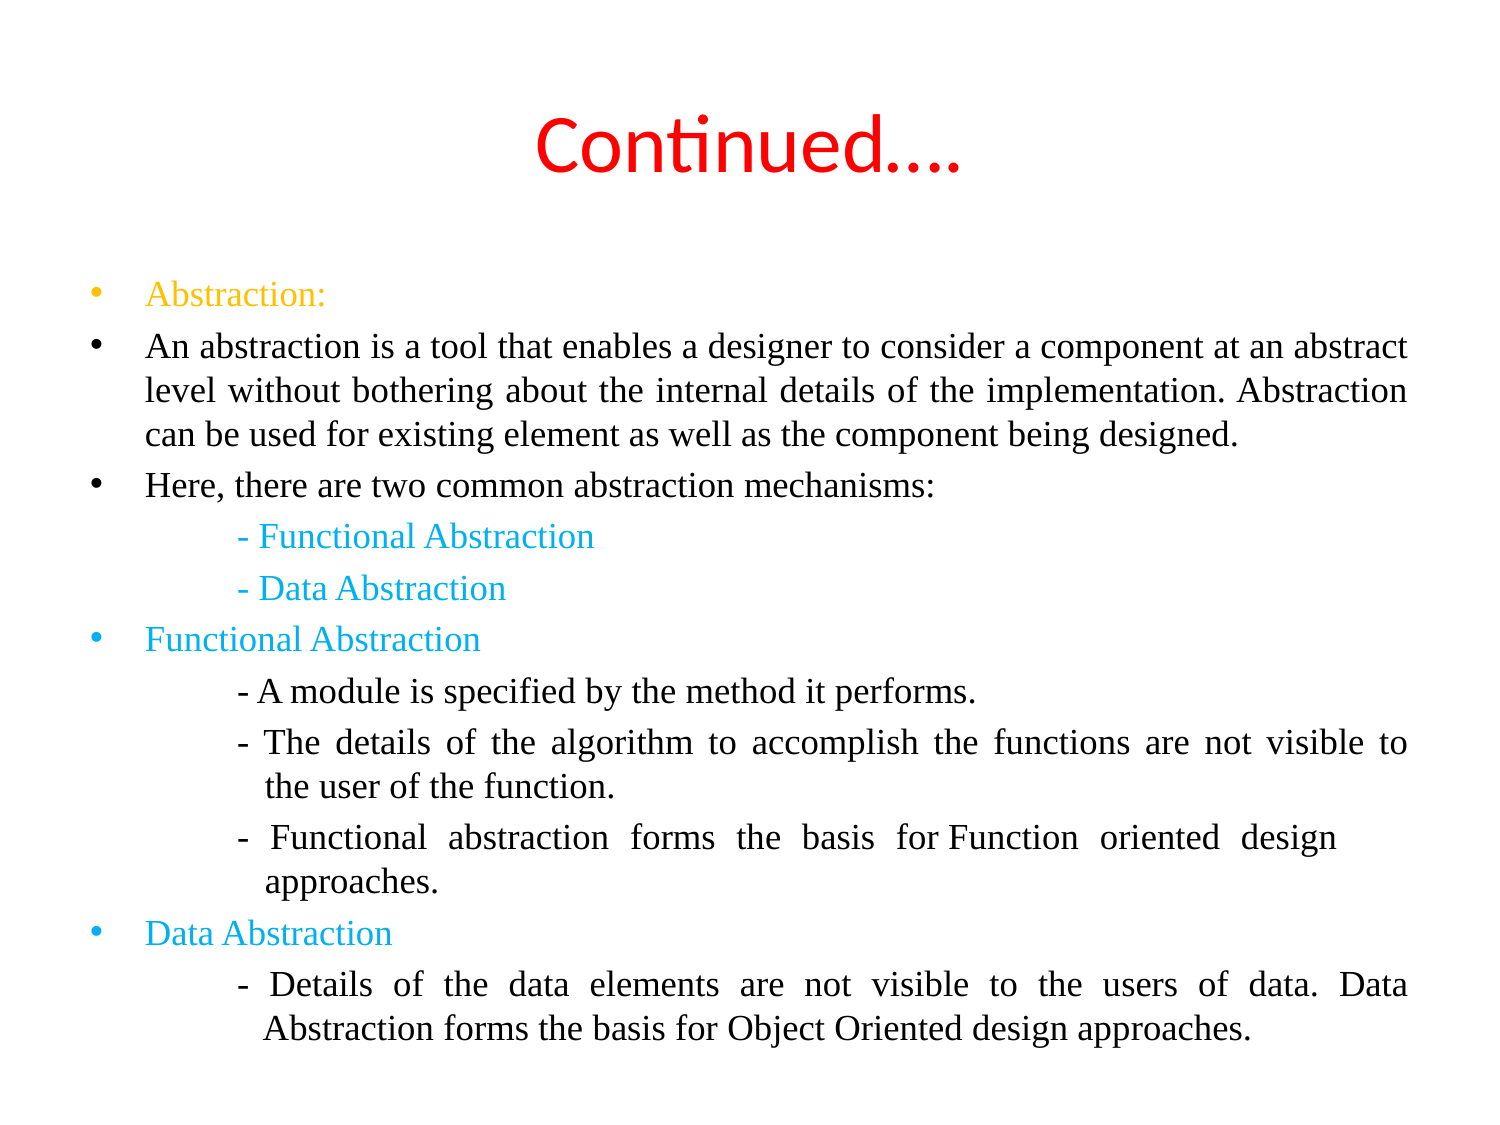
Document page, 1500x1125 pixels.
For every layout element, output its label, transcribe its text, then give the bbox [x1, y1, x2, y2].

title Continued…. [75, 45, 1425, 233]
list Abstraction: An abstraction is a tool that enables a designer to consider a component at an abstract level without bothering about the internal details of the implementation. Abstraction can be used for existing element as well as the component being designed. Here, there are two common abstraction mechanisms: - Functional Abstraction - Data Abstraction Functional Abstraction - A module is specified by the method it performs. - The details of the algorithm to accomplish the functions are not visible to the user of the function. - Functional abstraction forms the basis for Function oriented design approaches. Data Abstraction - Details of the data elements are not visible to the users of data. Data Abstraction forms the basis for Object Oriented design approaches. [75, 262, 1425, 1100]
